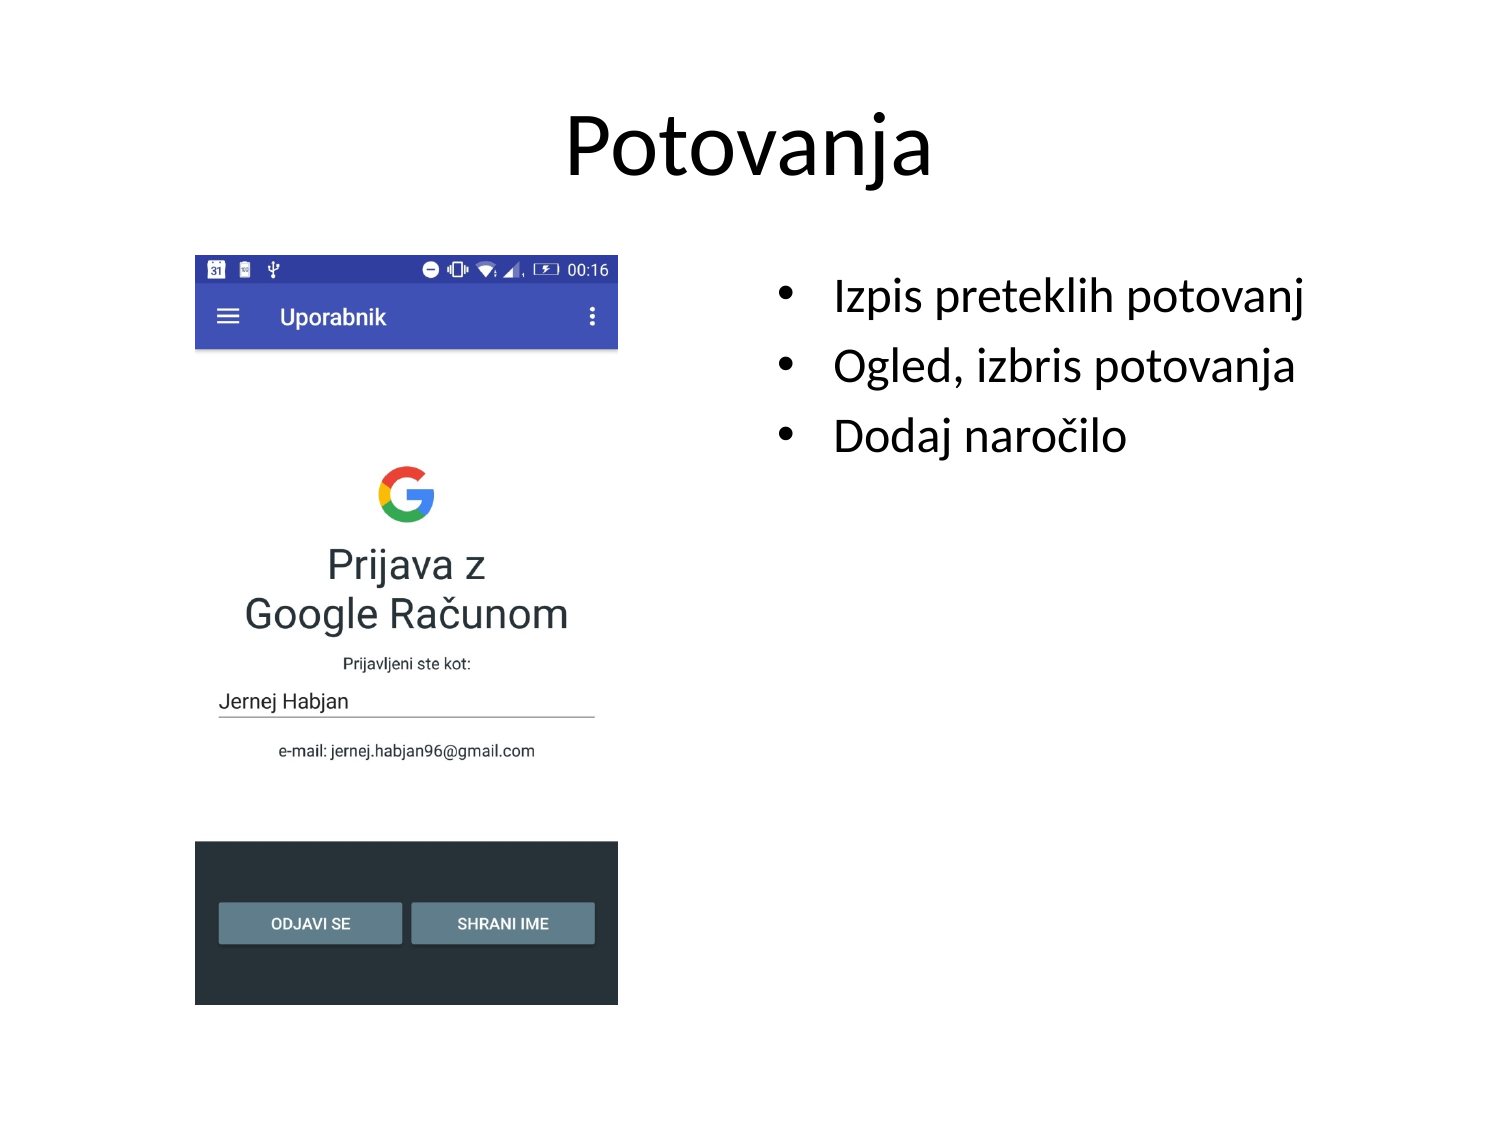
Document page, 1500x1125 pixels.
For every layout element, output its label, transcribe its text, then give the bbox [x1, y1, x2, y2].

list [195, 255, 618, 1006]
title Potovanja [75, 45, 1425, 233]
list Izpis preteklih potovanj Ogled, izbris potovanja Dodaj naročilo [761, 255, 1425, 1005]
